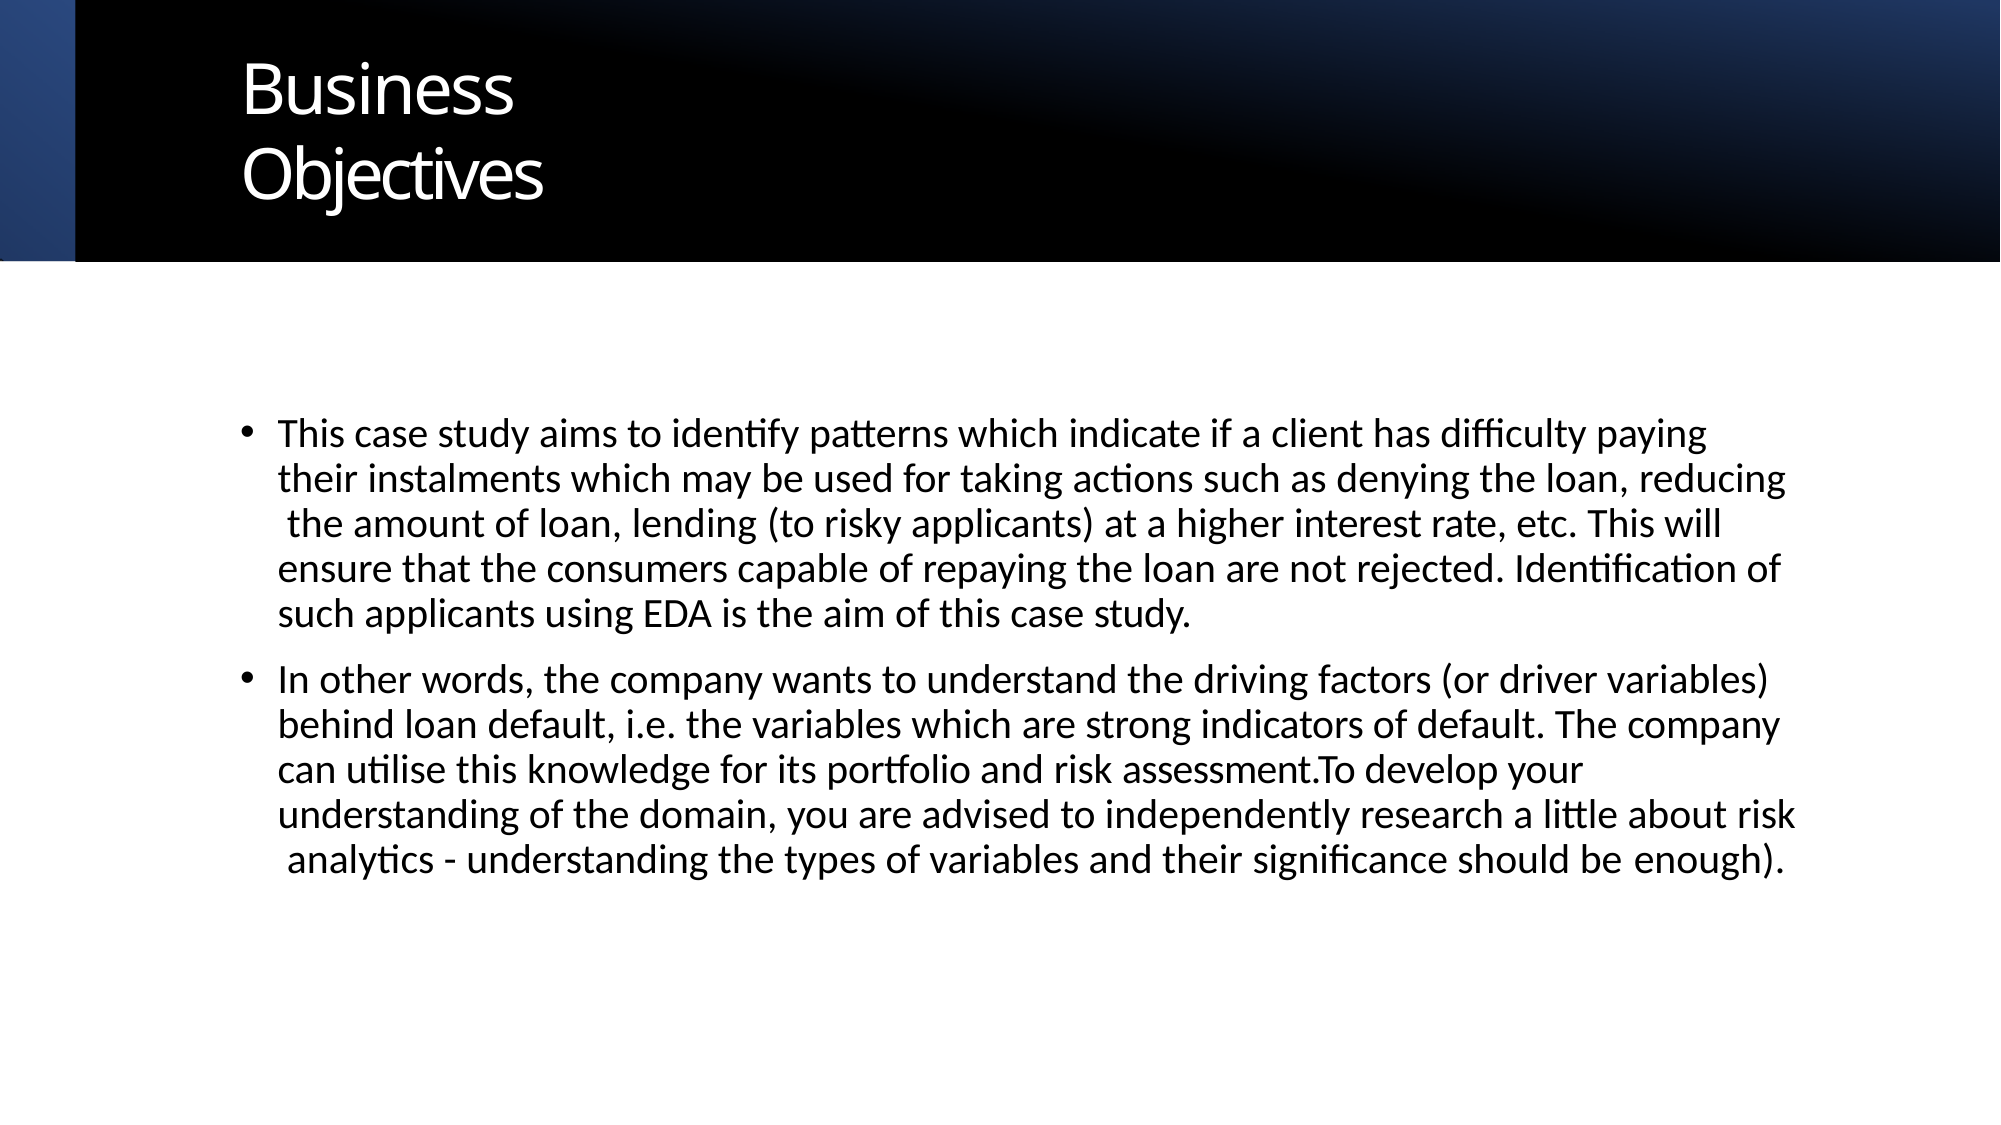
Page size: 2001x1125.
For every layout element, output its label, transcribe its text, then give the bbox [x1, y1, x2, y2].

text_box This case study aims to identify patterns which indicate if a client has difficulty paying their instalments which may be used for taking actions such as denying the loan, reducing the amount of loan, lending (to risky applicants) at a higher interest rate, etc. This will ensure that the consumers capable of repaying the loan are not rejected. Identification of such applicants using EDA is the aim of this case study. In other words, the company wants to understand the driving factors (or driver variables) behind loan default, i.e. the variables which are strong indicators of default. The company can utilise this knowledge for its portfolio and risk assessment.To develop your understanding of the domain, you are advised to independently research a little about risk analytics - understanding the types of variables and their significance should be enough). [237, 404, 1806, 883]
text_box [0, 0, 2000, 262]
title Business Objectives [237, 41, 798, 232]
